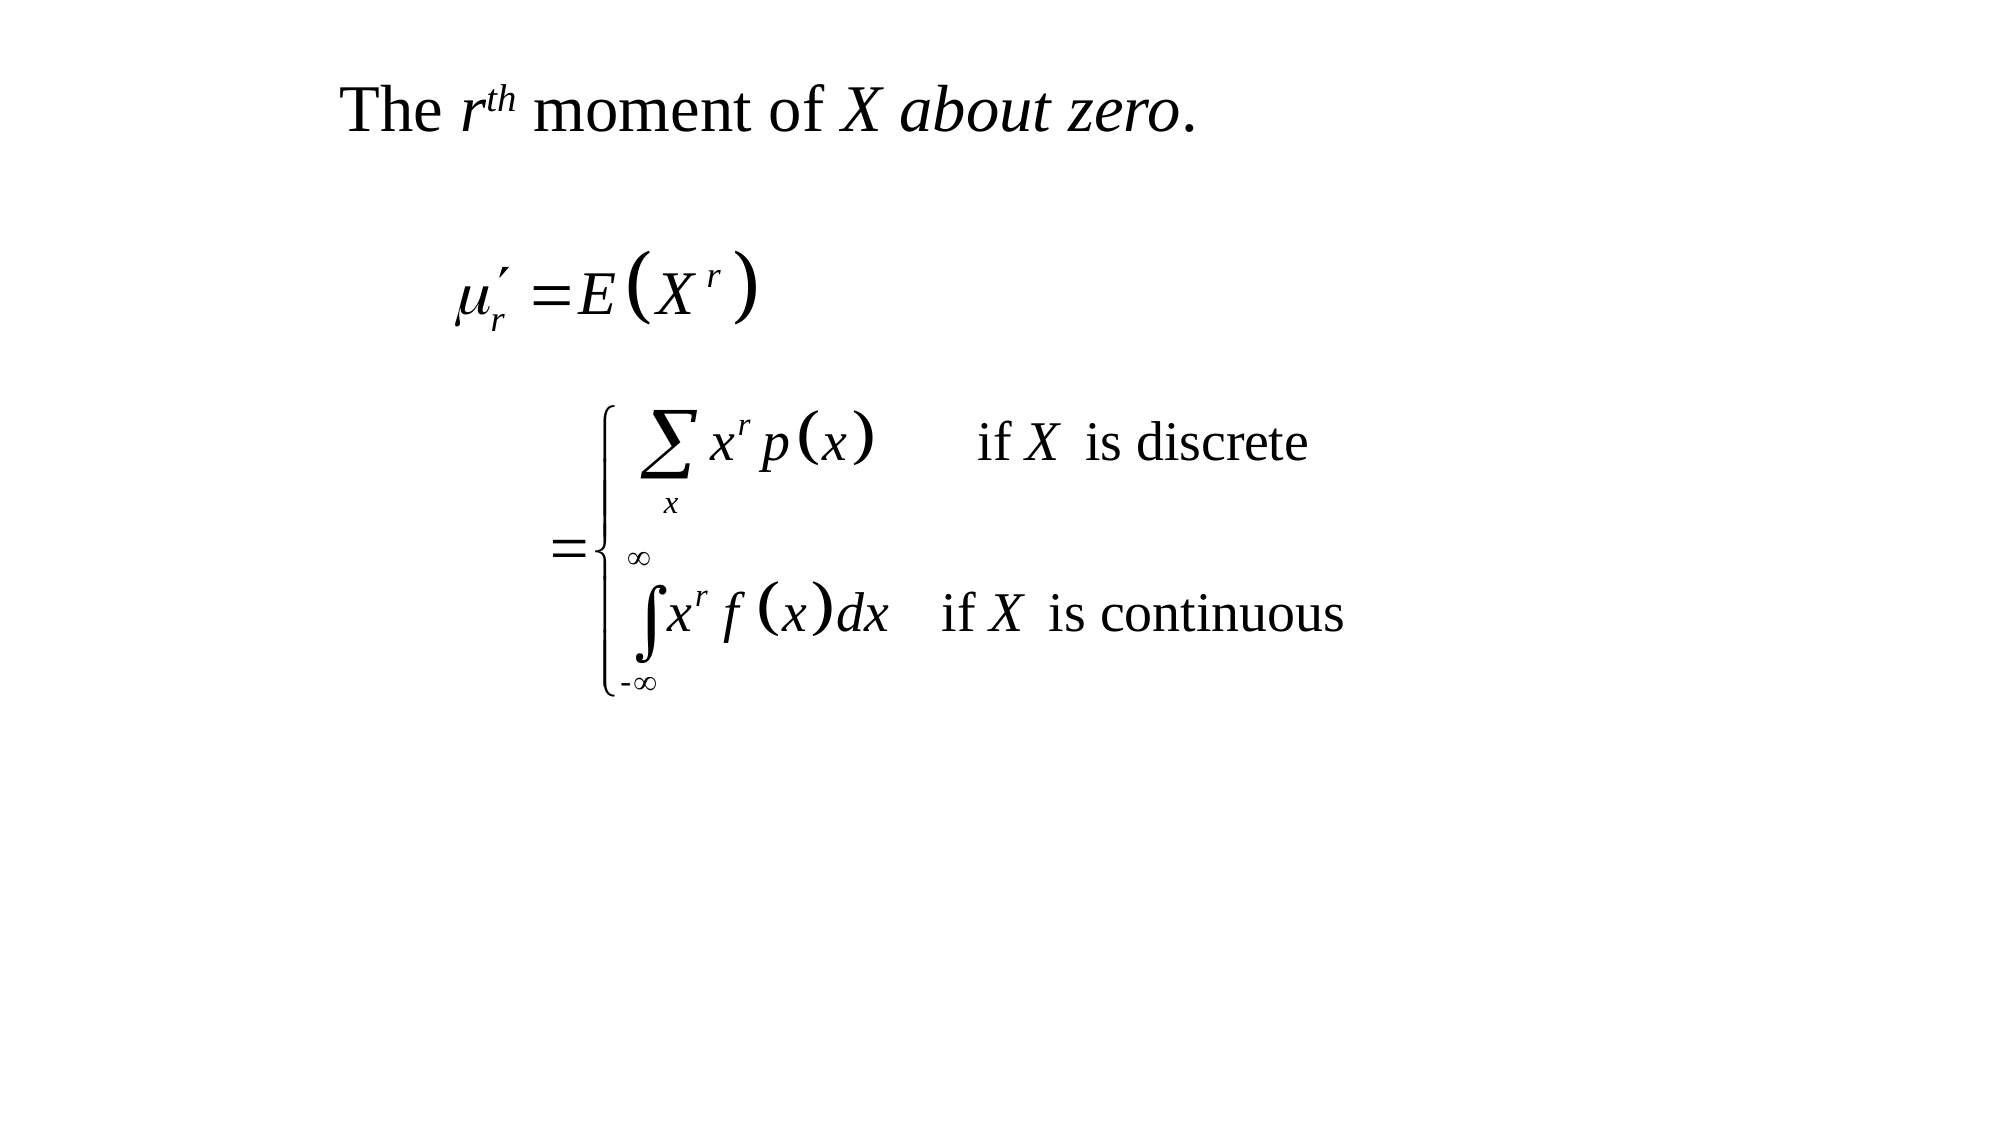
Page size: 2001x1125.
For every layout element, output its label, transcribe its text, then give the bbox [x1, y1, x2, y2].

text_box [442, 242, 765, 357]
text_box The rth moment of X about zero. [324, 57, 1688, 268]
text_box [539, 392, 1354, 710]
